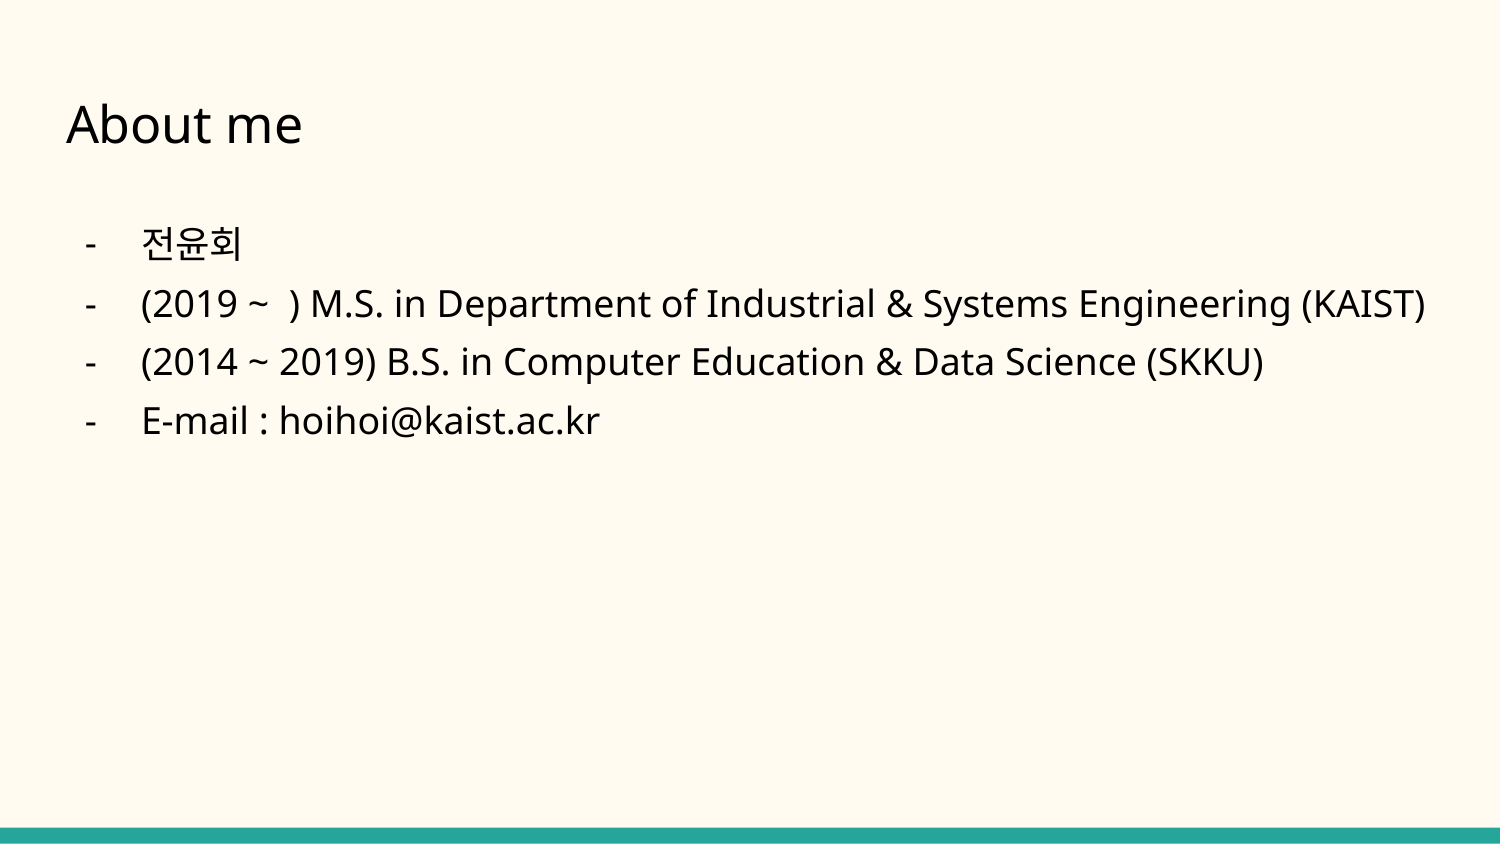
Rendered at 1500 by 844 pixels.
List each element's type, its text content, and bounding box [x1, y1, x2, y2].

title About me [51, 72, 1449, 174]
list 전윤회 (2019 ~ ) M.S. in Department of Industrial & Systems Engineering (KAIST) (2014 ~ 2019) B.S. in Computer Education & Data Science (SKKU) E-mail : hoihoi@kaist.ac.kr [51, 192, 1449, 750]
